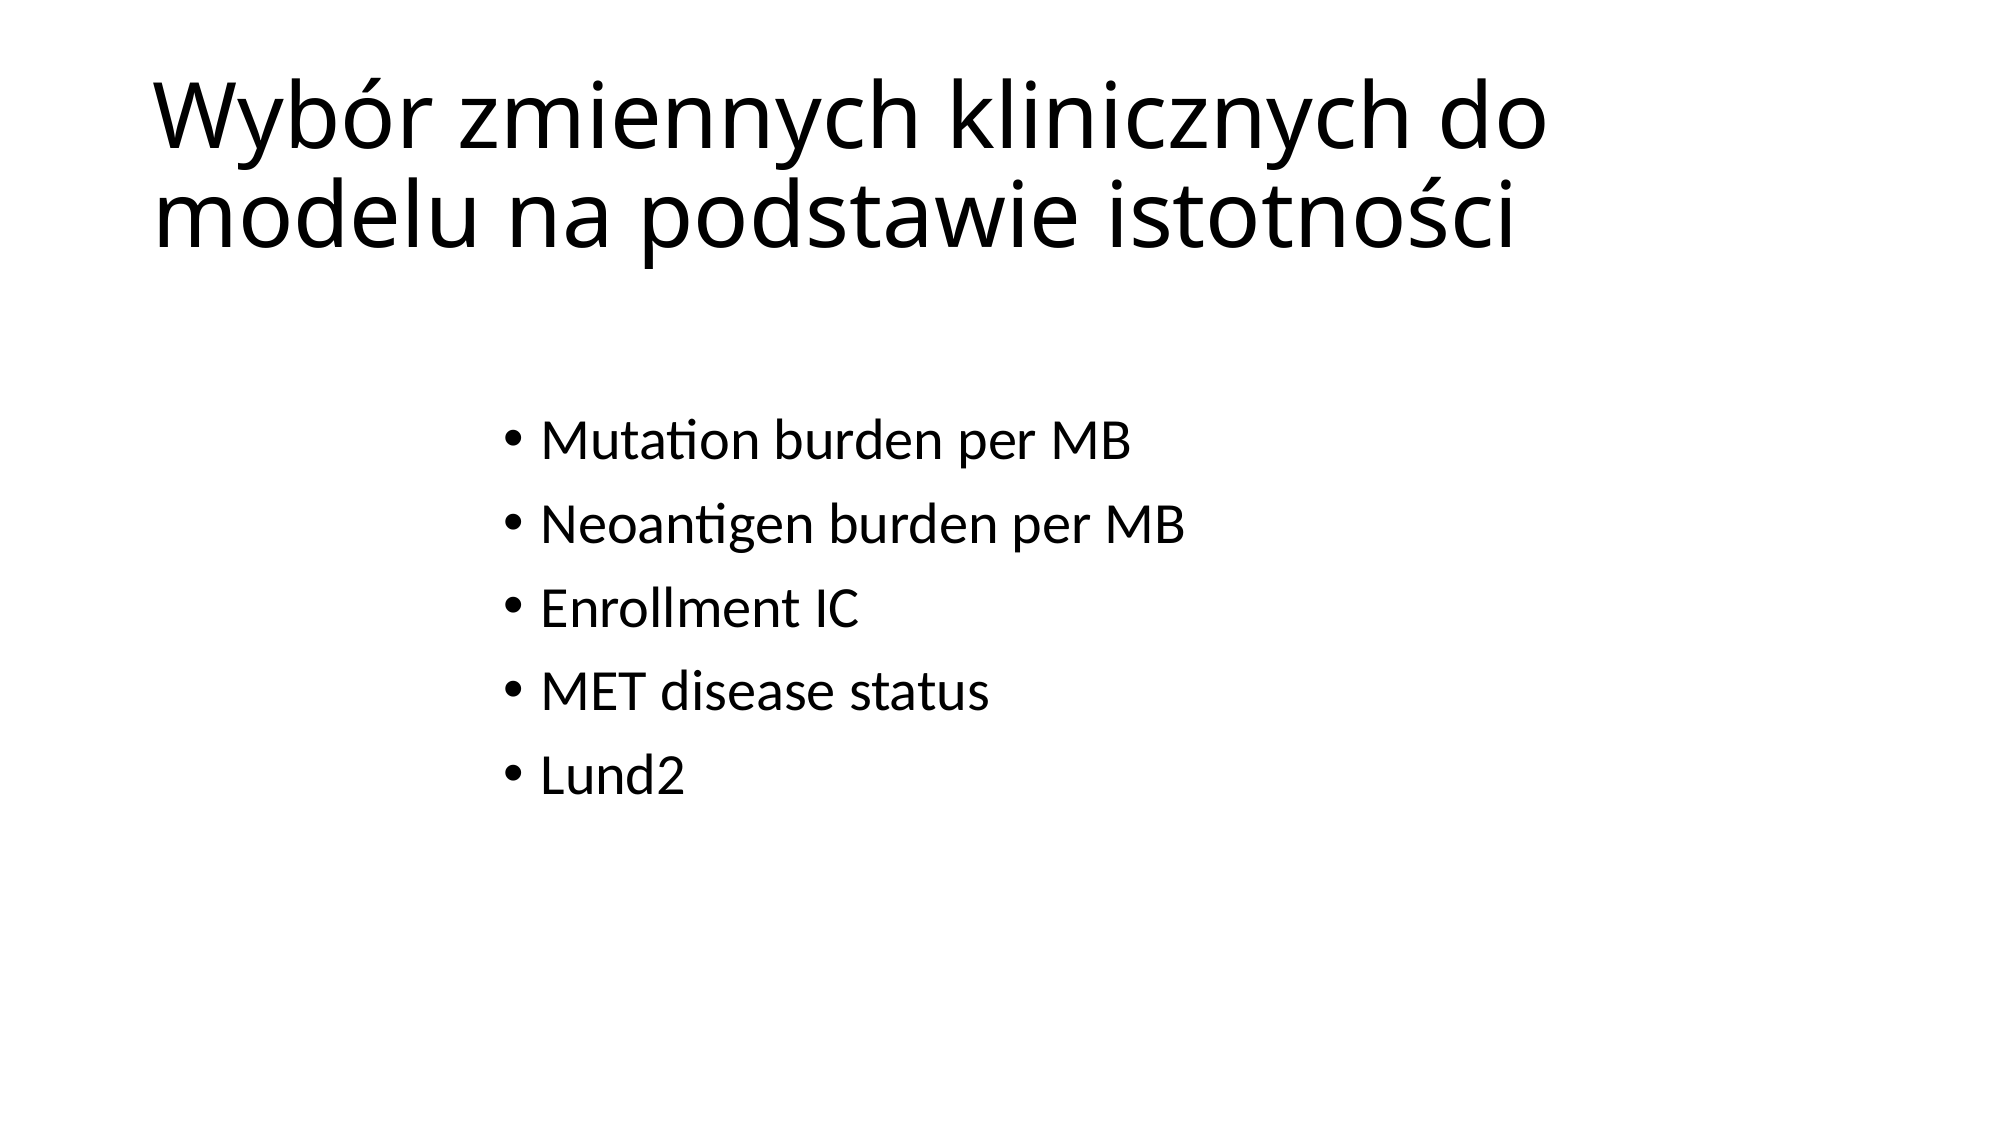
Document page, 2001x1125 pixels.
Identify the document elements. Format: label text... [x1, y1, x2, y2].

list Mutation burden per MB Neoantigen burden per MB Enrollment IC MET disease status Lund2 [488, 401, 1840, 912]
title Wybór zmiennych klinicznych do modelu na podstawie istotności [137, 59, 1863, 278]
